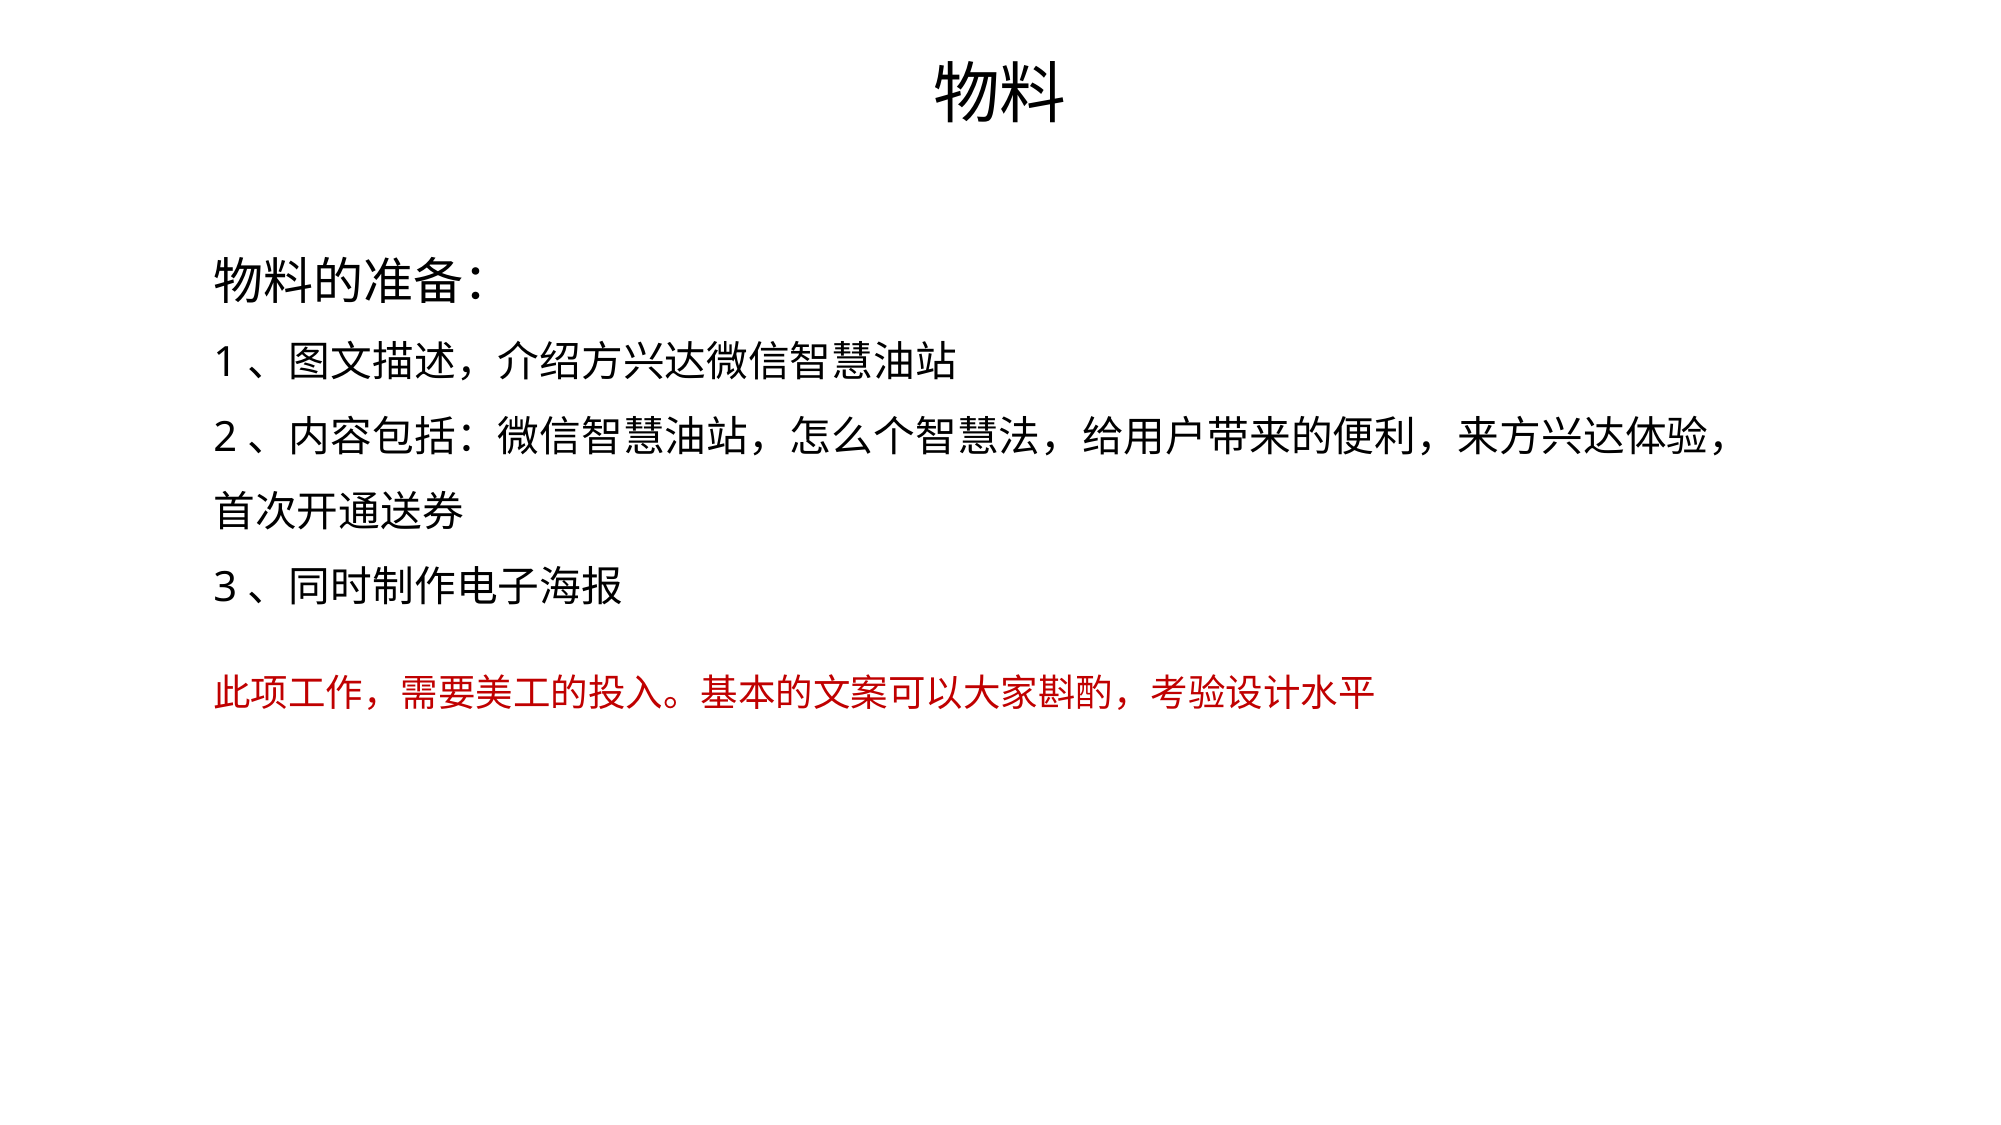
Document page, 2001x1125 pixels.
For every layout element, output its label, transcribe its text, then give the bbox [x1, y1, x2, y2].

list 物料 [92, 52, 1908, 142]
text_box 物料的准备： 1、图文描述，介绍方兴达微信智慧油站 2、内容包括：微信智慧油站，怎么个智慧法，给用户带来的便利，来方兴达体验，首次开通送券 3、同时制作电子海报 [198, 212, 1802, 617]
text_box 此项工作，需要美工的投入。基本的文案可以大家斟酌，考验设计水平 [198, 661, 1702, 722]
